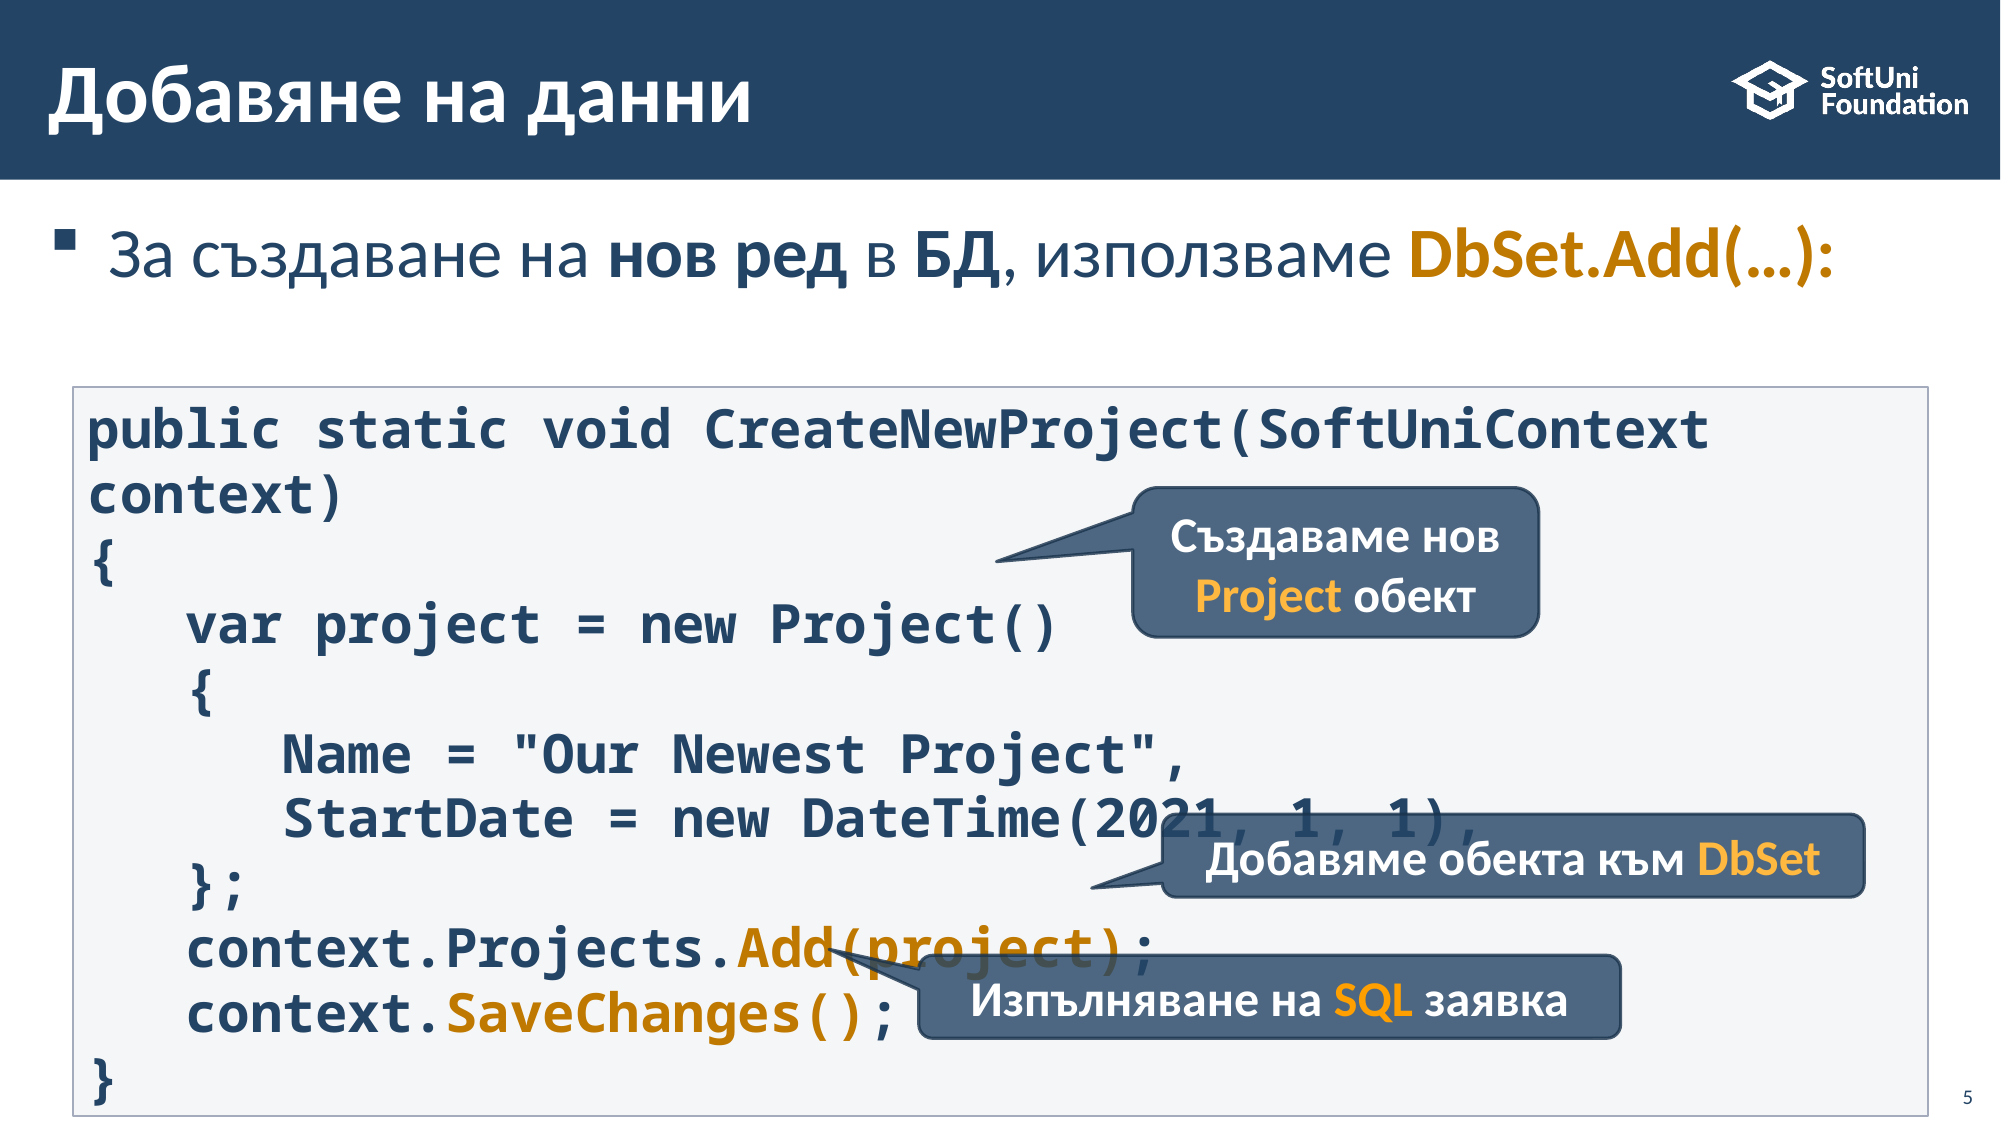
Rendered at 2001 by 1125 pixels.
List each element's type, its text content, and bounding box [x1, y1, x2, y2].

text_box public static void CreateNewProject(SoftUniContext context) { var project = new Project() { Name = "Our Newest Project", StartDate = new DateTime(2021, 1, 1), }; context.Projects.Add(project); context.SaveChanges(); } [73, 386, 1928, 1116]
text_box Добавяме обекта към DbSet [1089, 812, 1867, 900]
list За създаване на нов ред в БД, използваме DbSet.Add(…): [31, 196, 1970, 1104]
text_box Изпълняване на SQL заявка [827, 947, 1623, 1041]
title Добавяне на данни [31, 16, 1716, 162]
slide_number 5 [1927, 1067, 1989, 1117]
picture [1731, 60, 1968, 120]
text_box Създаваме нов Project обект [994, 485, 1541, 640]
